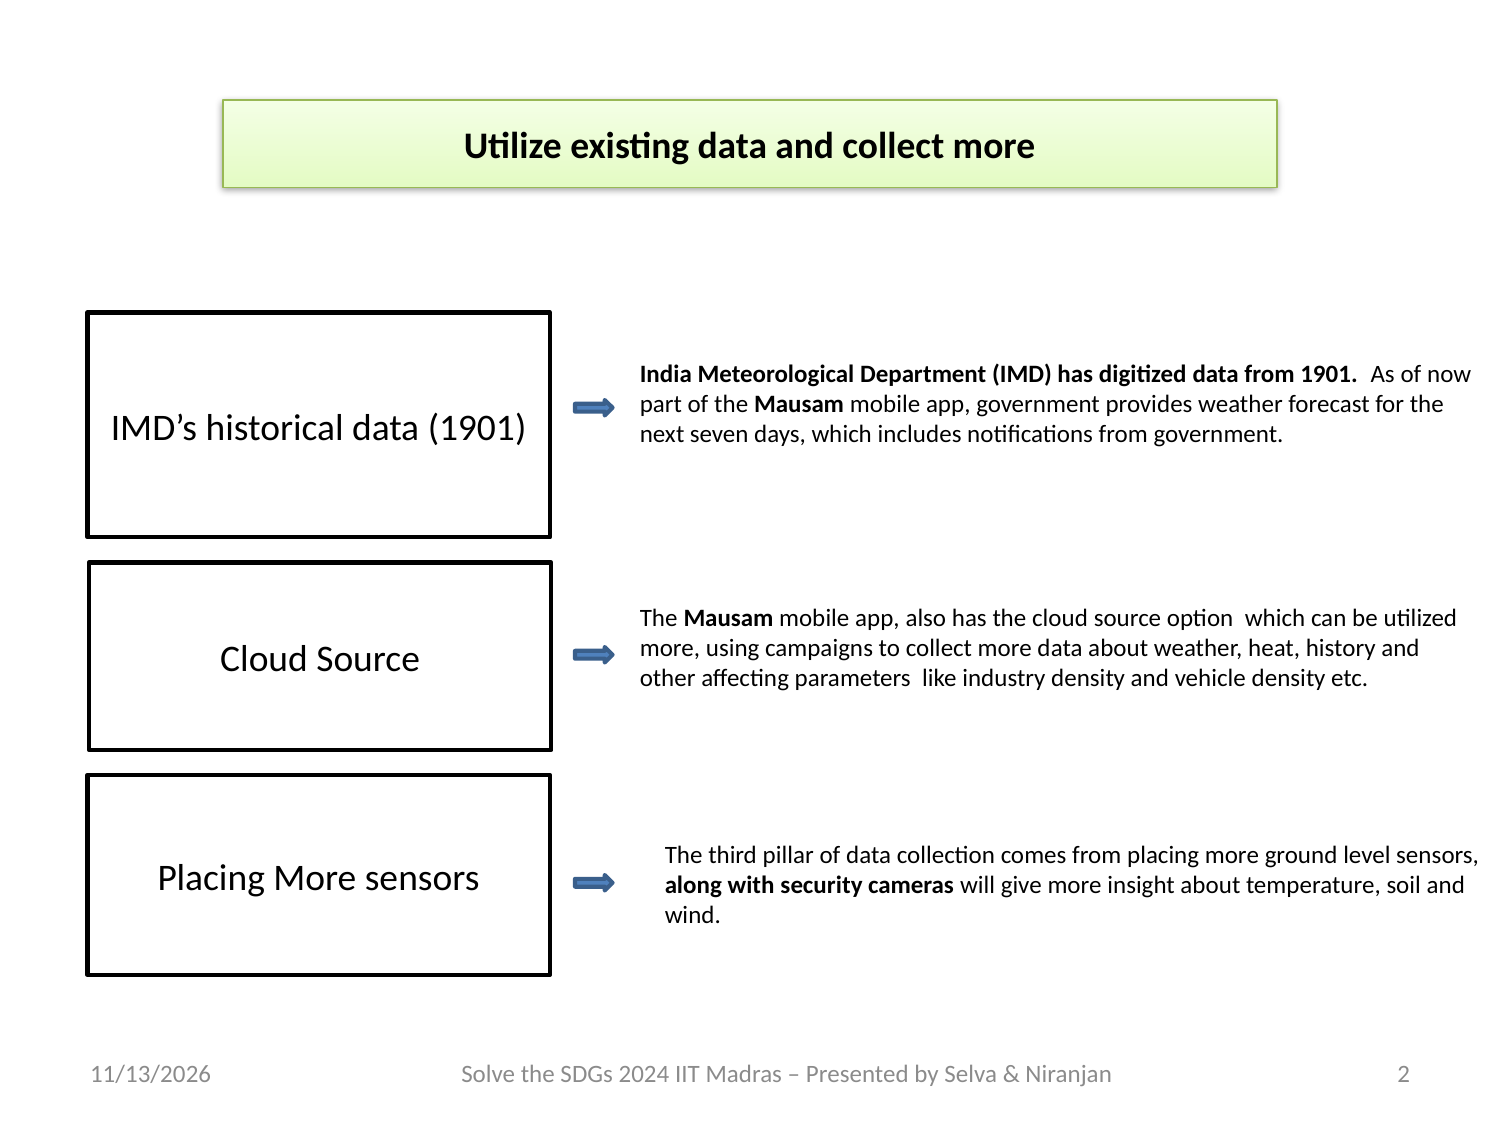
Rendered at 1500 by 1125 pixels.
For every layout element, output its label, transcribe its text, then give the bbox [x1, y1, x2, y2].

text_box The Mausam mobile app, also has the cloud source option which can be utilized more, using campaigns to collect more data about weather, heat, history and other affecting parameters like industry density and vehicle density etc. [624, 593, 1488, 699]
text_box The third pillar of data collection comes from placing more ground level sensors, along with security cameras will give more insight about temperature, soil and wind. [650, 831, 1500, 937]
text_box IMD’s historical data (1901) [85, 310, 552, 539]
slide_number 2 [1074, 1042, 1425, 1103]
text_box Placing More sensors [85, 773, 552, 977]
text_box India Meteorological Department (IMD) has digitized data from 1901. As of now part of the Mausam mobile app, government provides weather forecast for the next seven days, which includes notifications from government. [624, 350, 1488, 455]
text_box [572, 645, 615, 665]
text_box Utilize existing data and collect more [222, 99, 1278, 188]
text_box [572, 873, 615, 893]
text_box Cloud Source [87, 560, 553, 752]
text_box [572, 398, 615, 418]
footer Solve the SDGs 2024 IIT Madras – Presented by Selva & Niranjan [399, 1042, 1074, 1103]
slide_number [75, 1042, 399, 1103]
